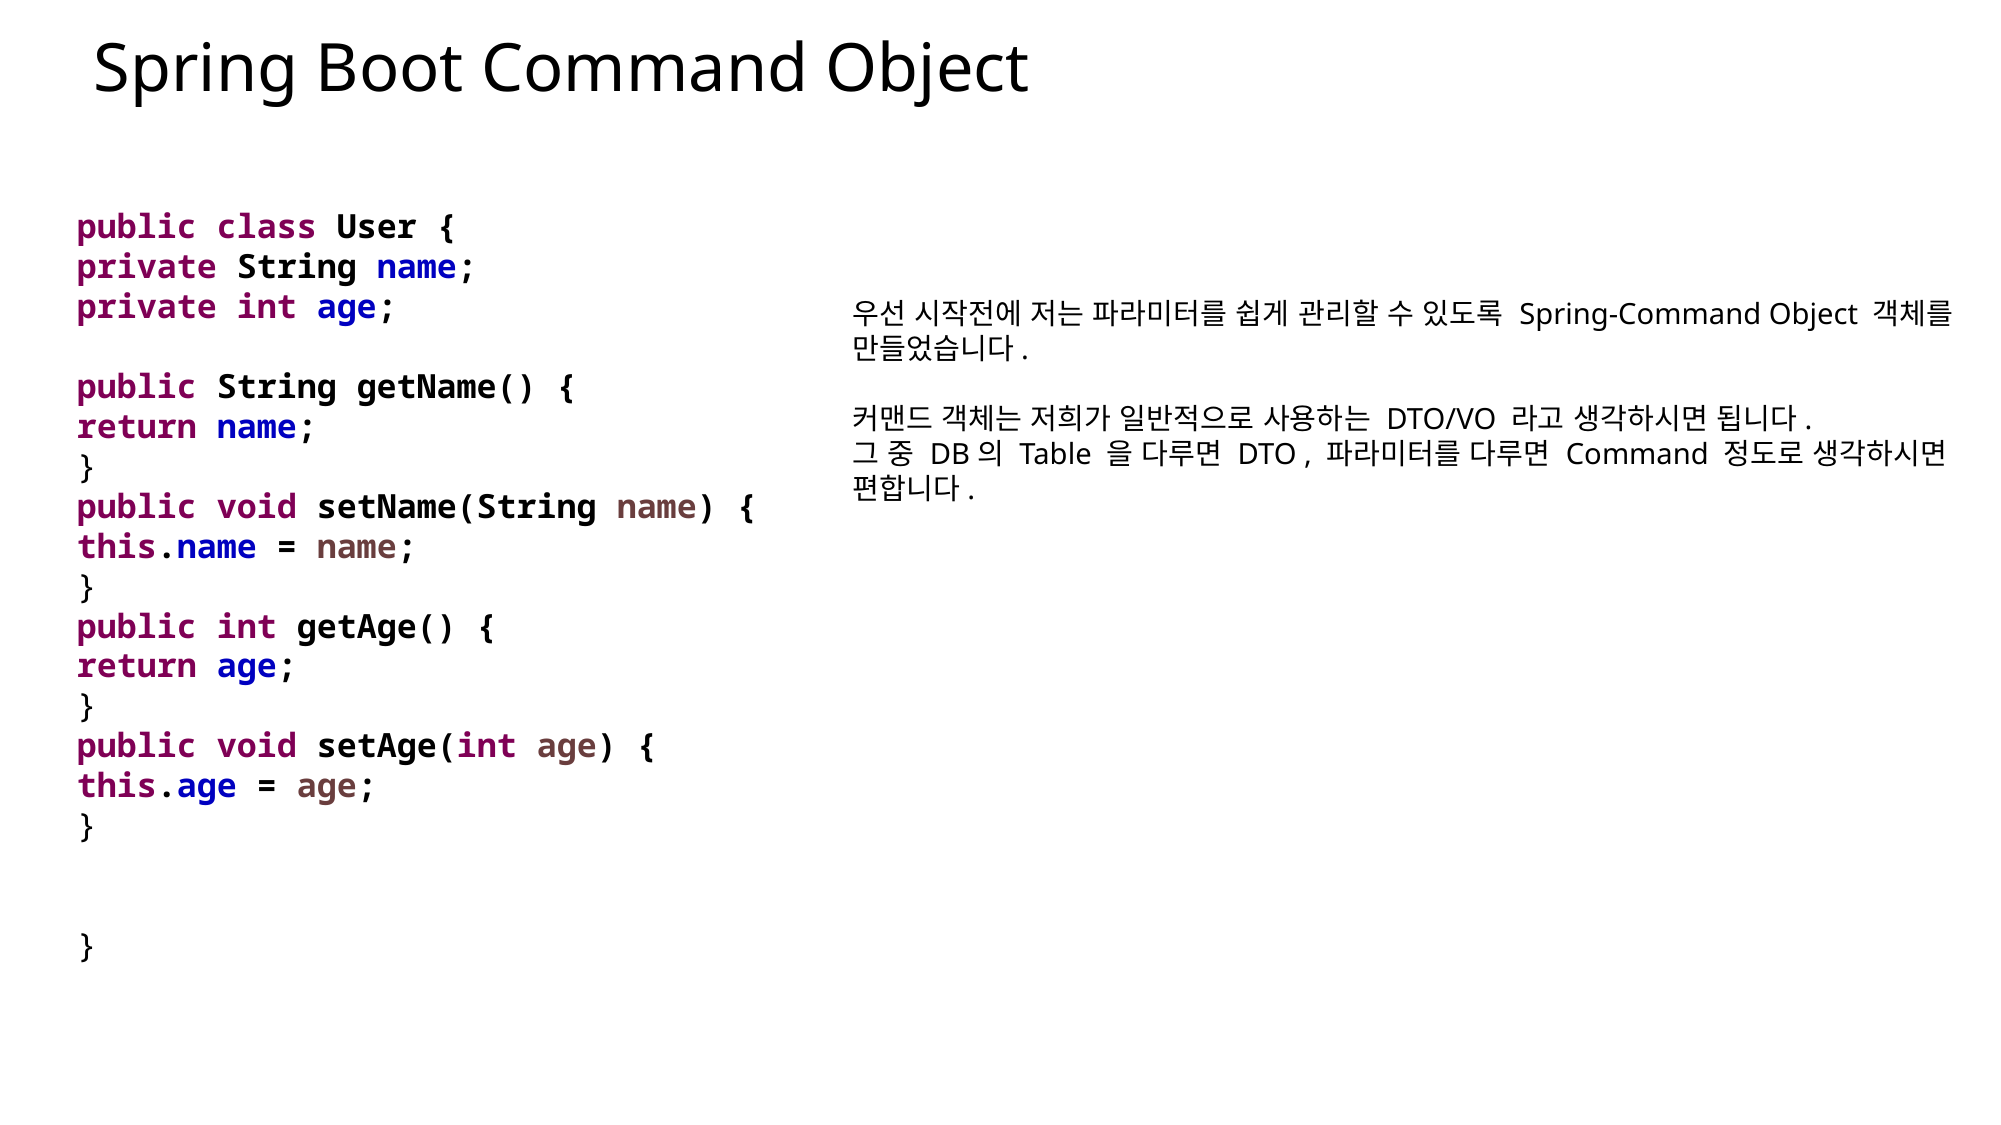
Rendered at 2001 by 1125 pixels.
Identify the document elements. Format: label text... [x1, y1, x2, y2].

text_box 우선 시작전에 저는 파라미터를 쉽게 관리할 수 있도록 Spring-Command Object 객체를 만들었습니다. 커맨드 객체는 저희가 일반적으로 사용하는 DTO/VO 라고 생각하시면 됩니다. 그 중 DB의 Table 을 다루면 DTO , 파라미터를 다루면 Command 정도로 생각하시면 편합니다. [837, 287, 1969, 513]
text_box public class User { private String name; private int age; public String getName() { return name; } public void setName(String name) { this.name = name; } public int getAge() { return age; } public void setAge(int age) { this.age = age; } } [62, 198, 1063, 972]
text_box Spring Boot Command Object [79, 17, 1046, 112]
